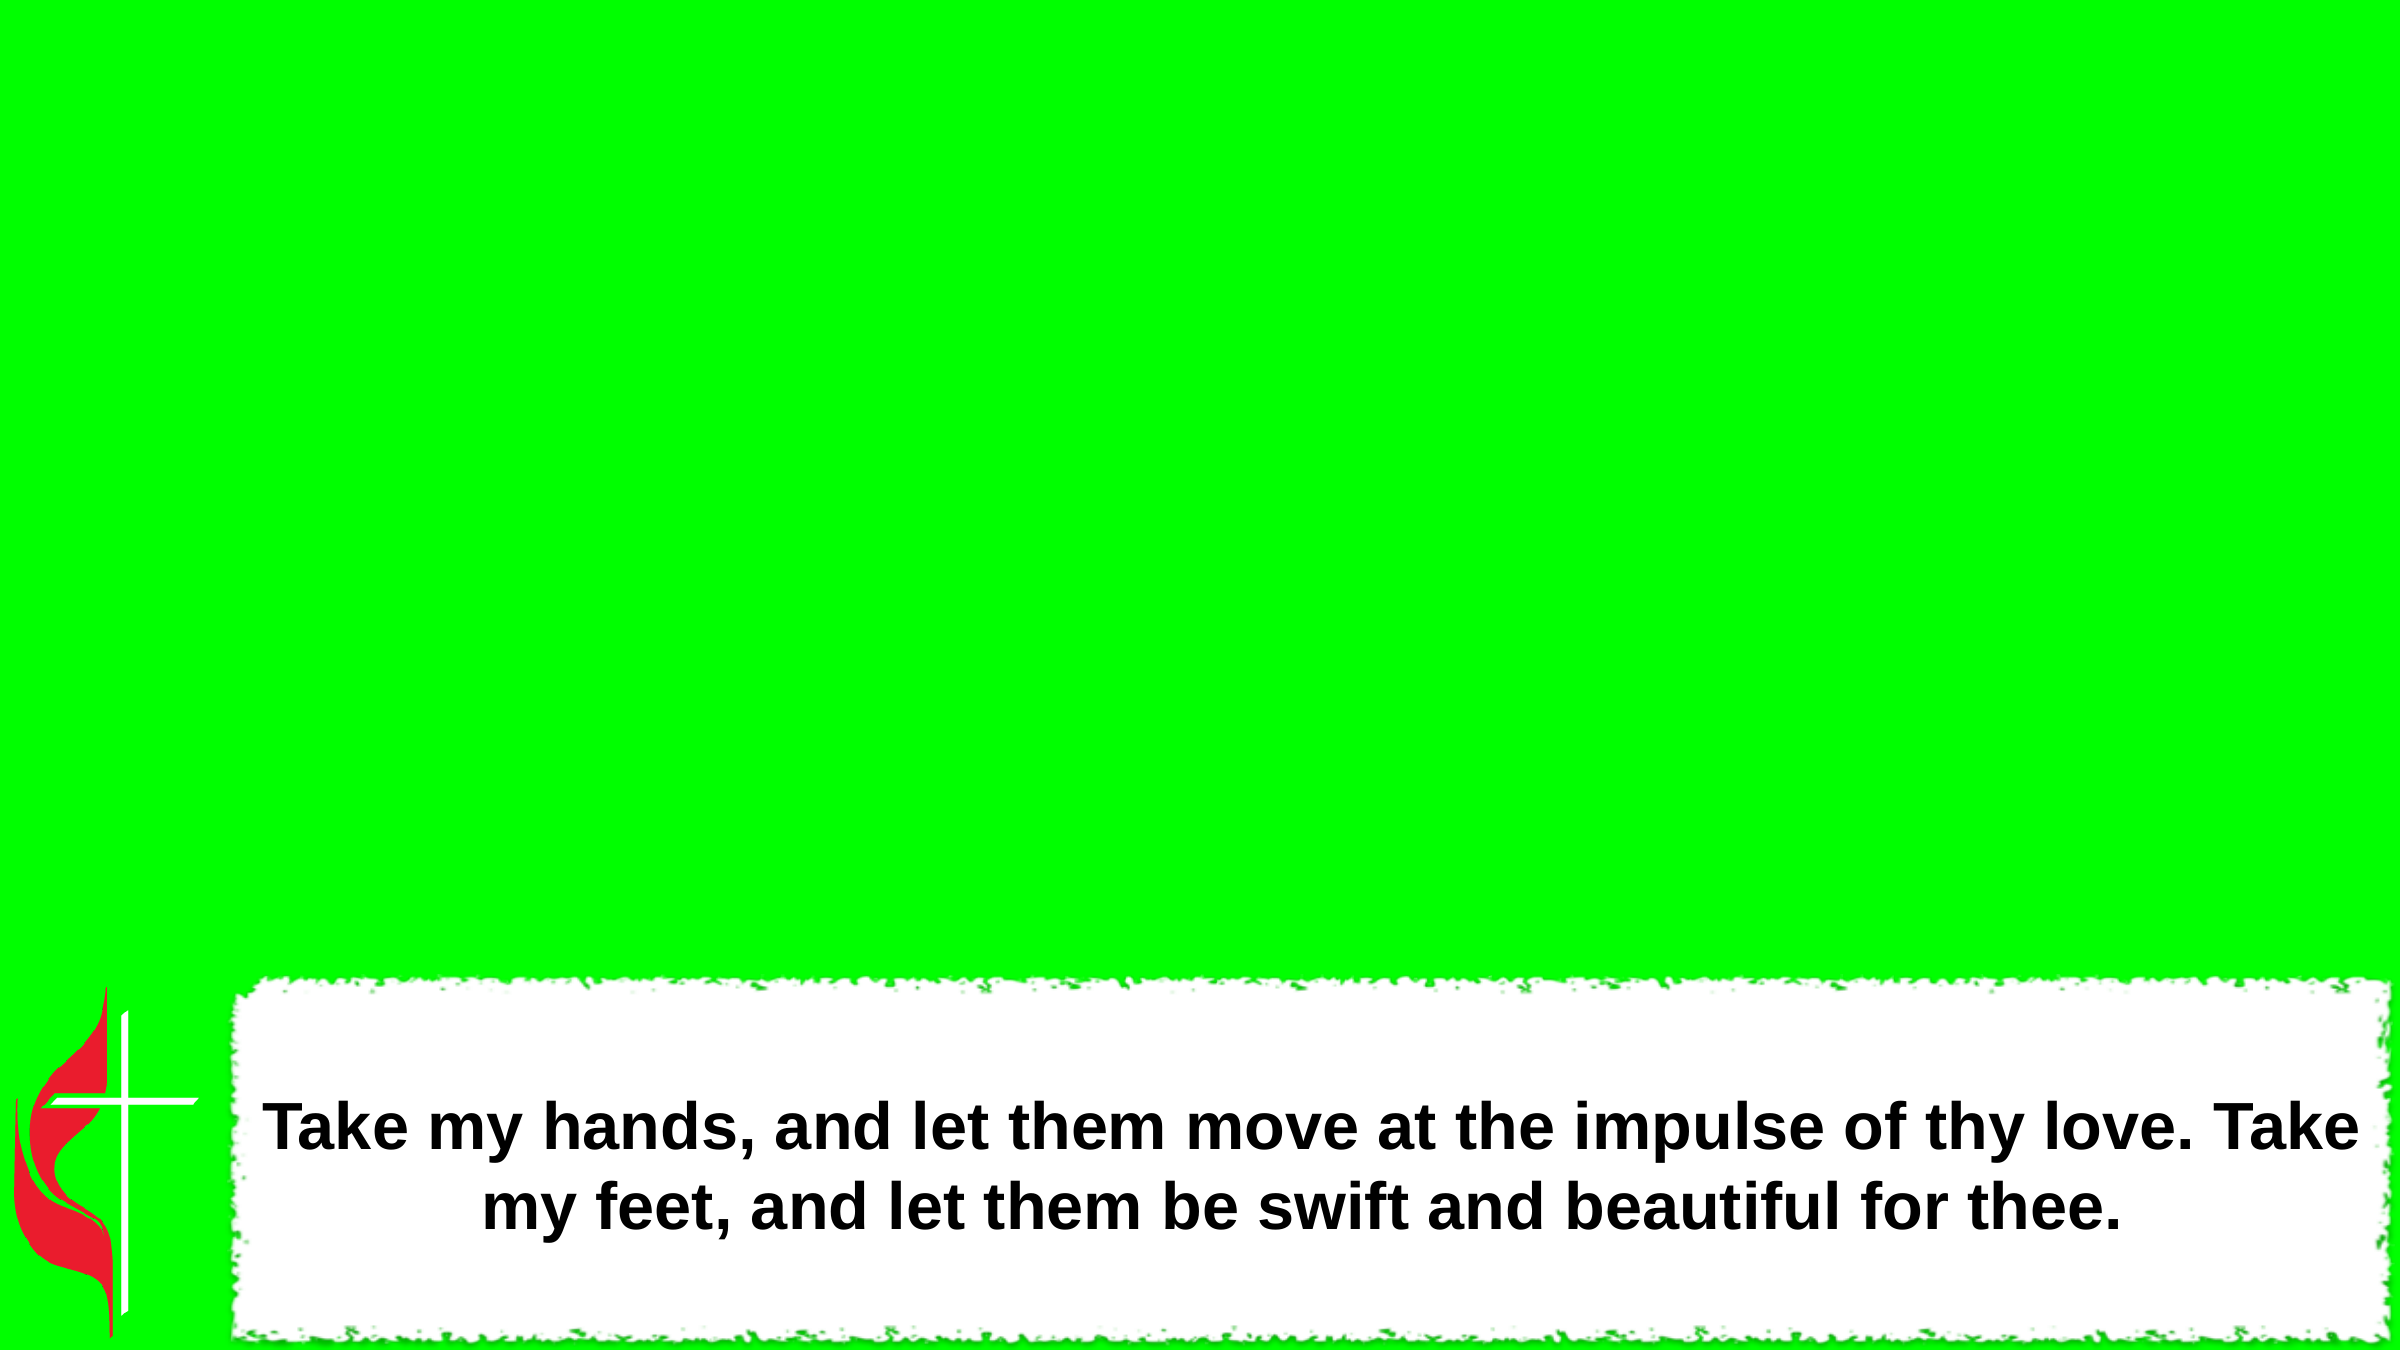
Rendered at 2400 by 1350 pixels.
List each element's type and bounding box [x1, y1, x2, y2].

picture [0, 974, 2400, 1350]
